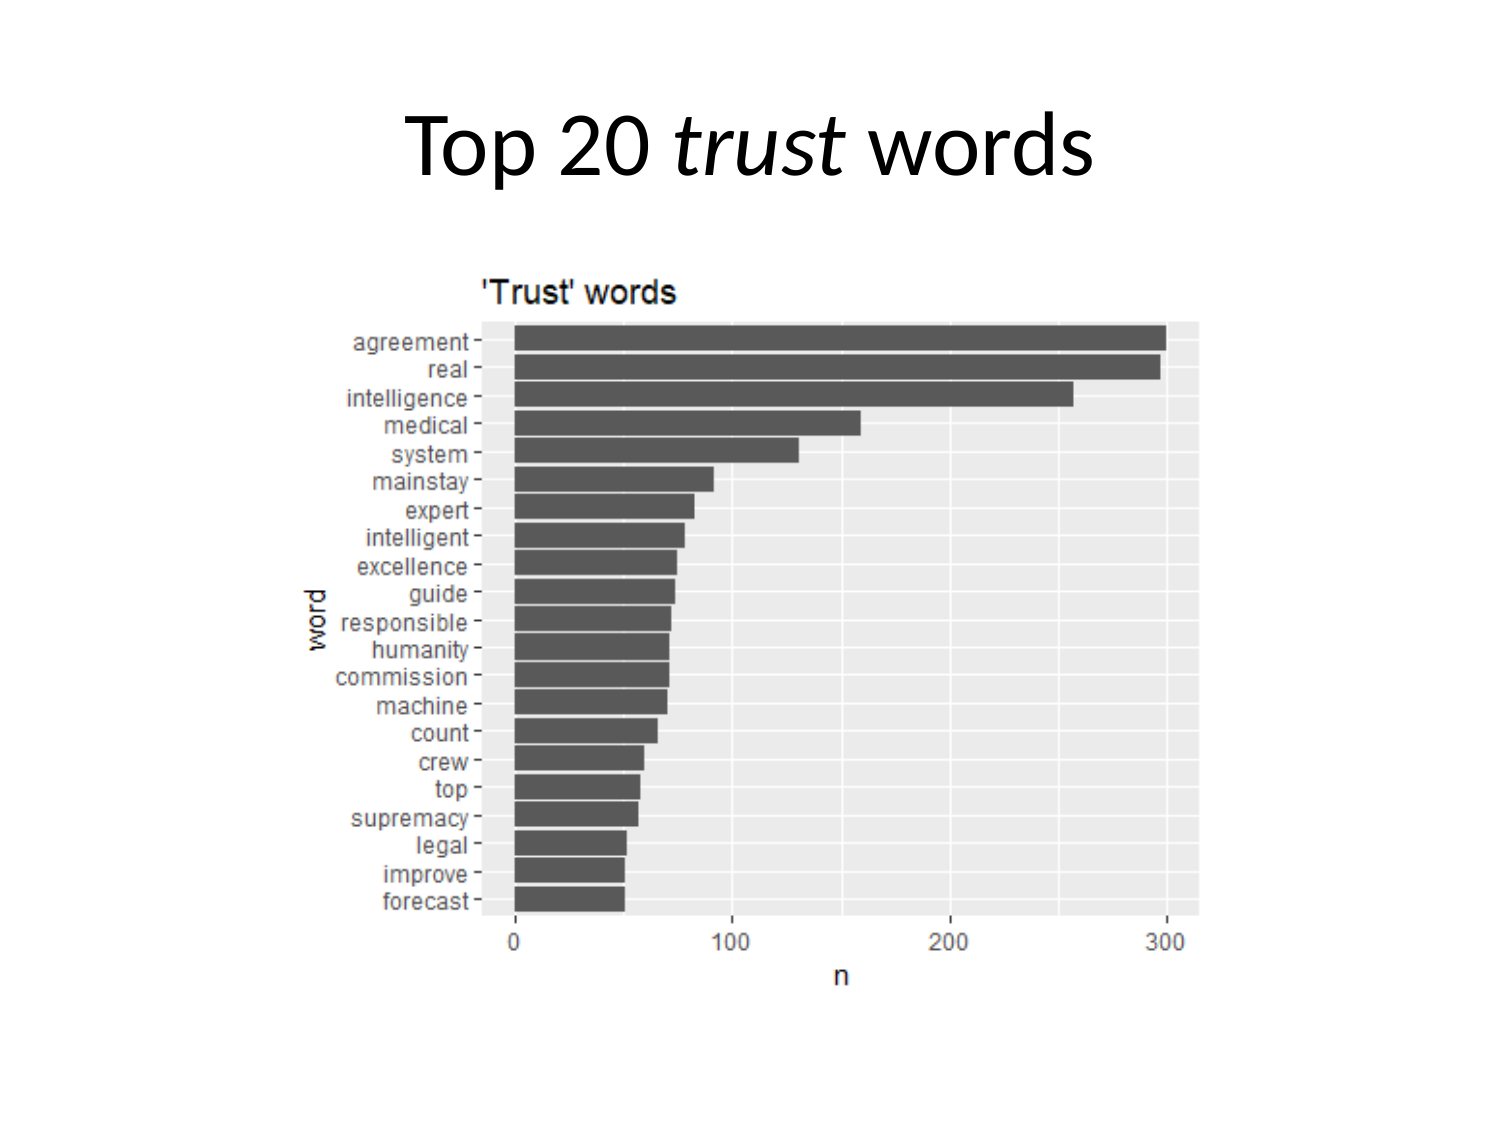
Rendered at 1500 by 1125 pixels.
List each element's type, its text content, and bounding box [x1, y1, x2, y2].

picture [287, 262, 1215, 1005]
title Top 20 trust words [75, 45, 1425, 233]
